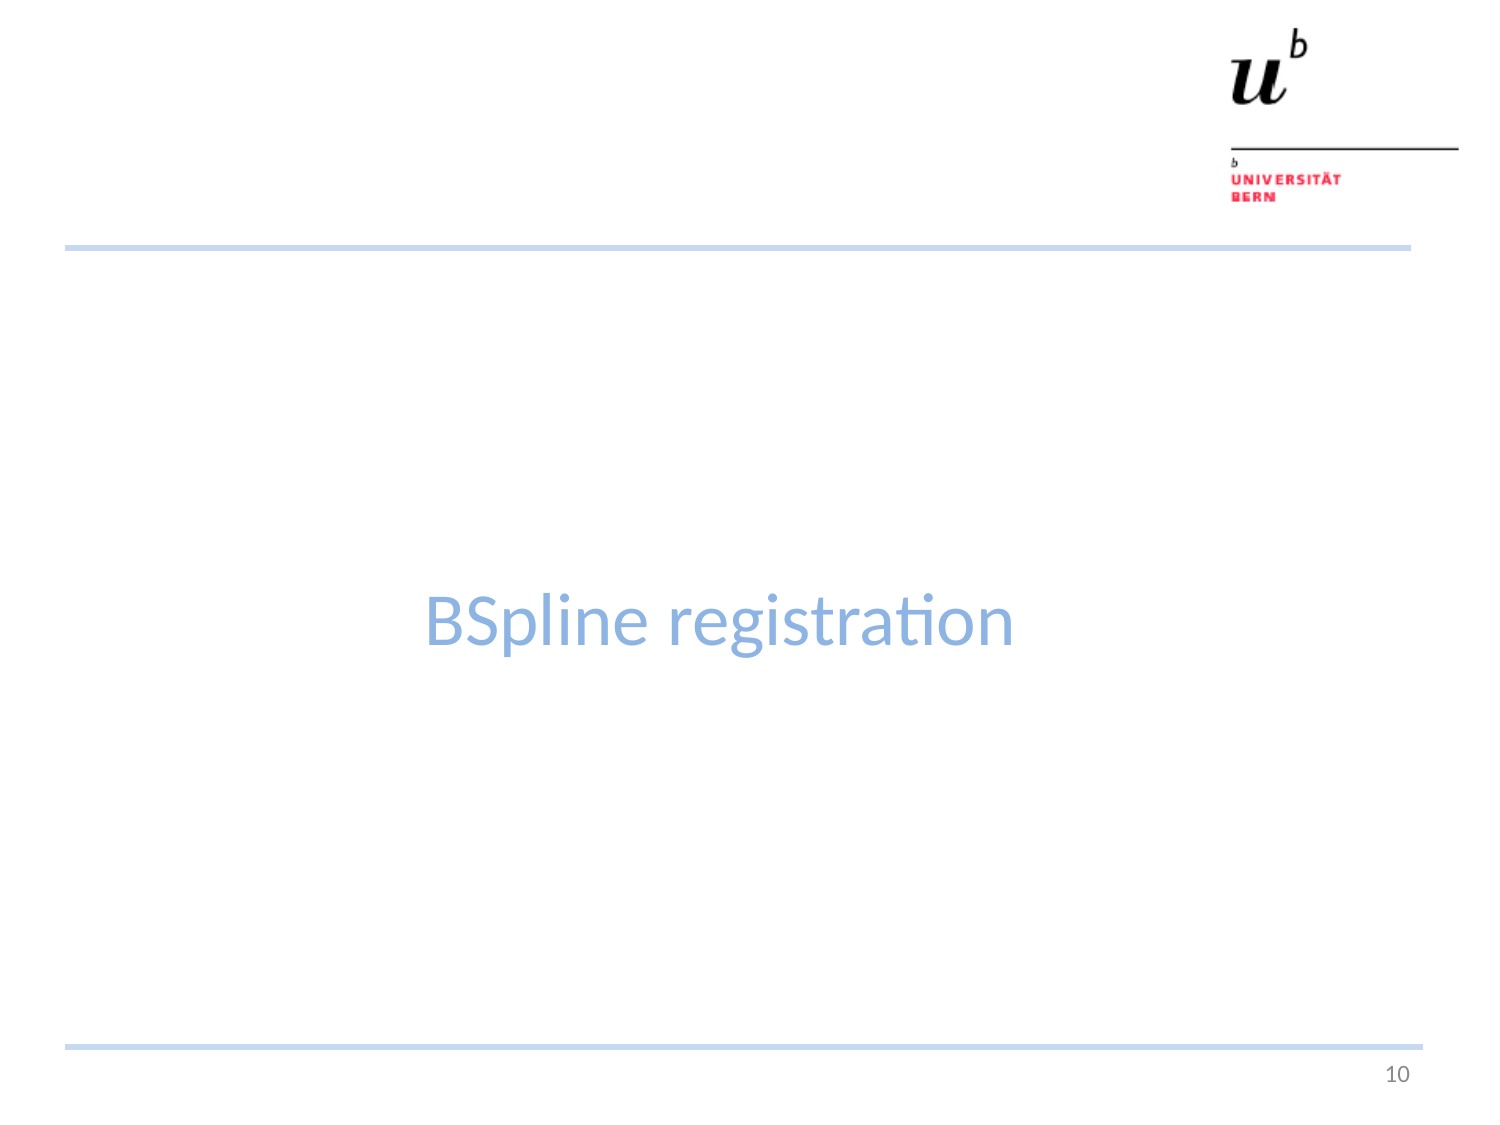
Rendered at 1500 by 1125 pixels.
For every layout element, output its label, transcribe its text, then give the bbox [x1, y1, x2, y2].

slide_number 10 [1074, 1042, 1425, 1103]
picture [1222, 18, 1470, 242]
text_box BSpline registration [265, 527, 1176, 705]
